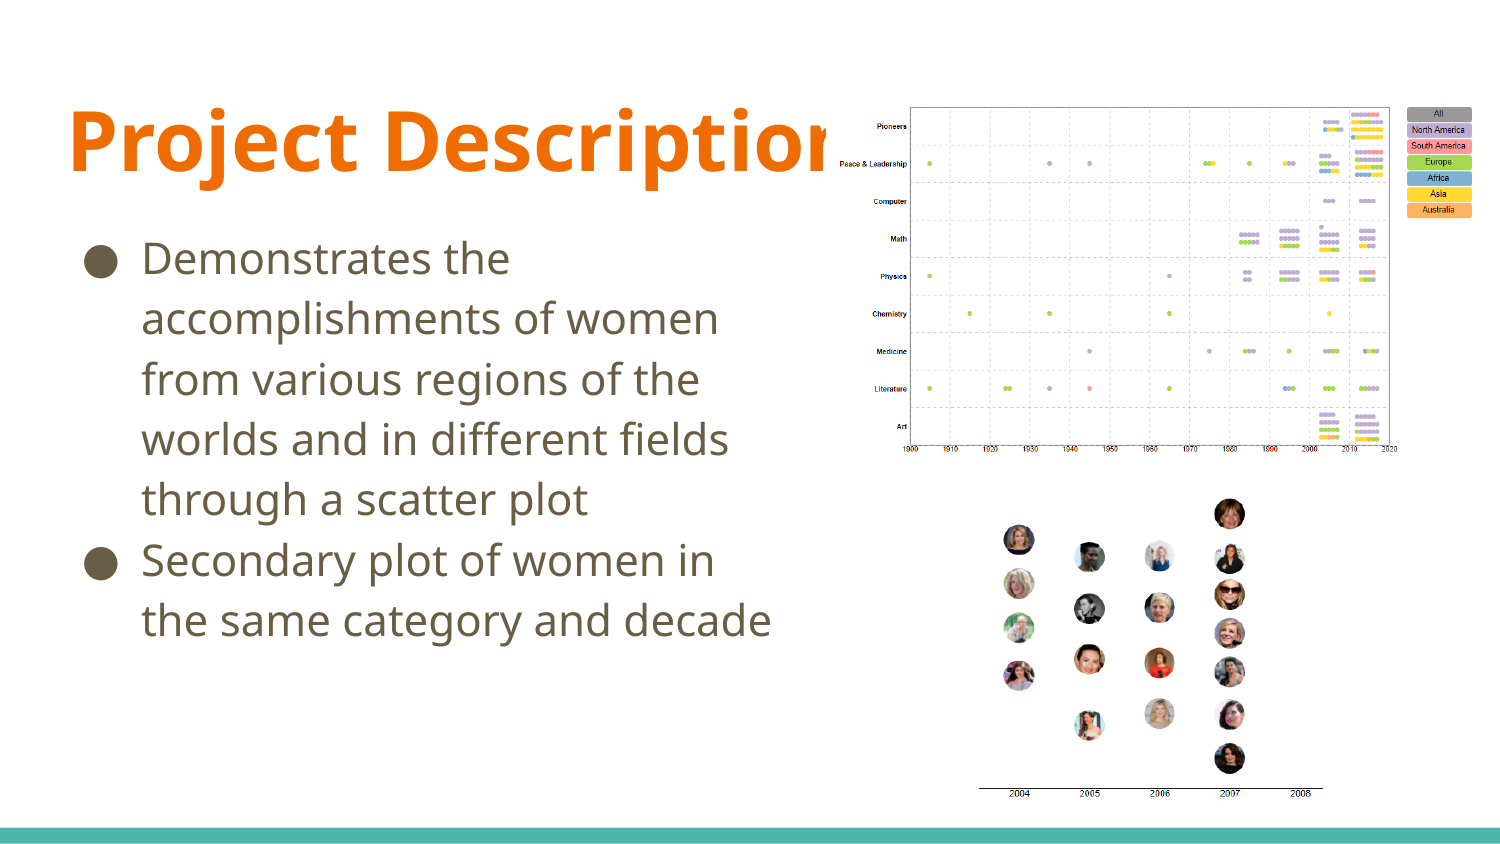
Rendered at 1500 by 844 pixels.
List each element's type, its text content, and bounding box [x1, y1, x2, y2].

picture [826, 96, 1476, 457]
list Demonstrates the accomplishments of women from various regions of the worlds and in different fields through a scatter plot Secondary plot of women in the same category and decade [51, 207, 802, 750]
title Project Description [51, 72, 1449, 189]
picture [979, 470, 1323, 808]
